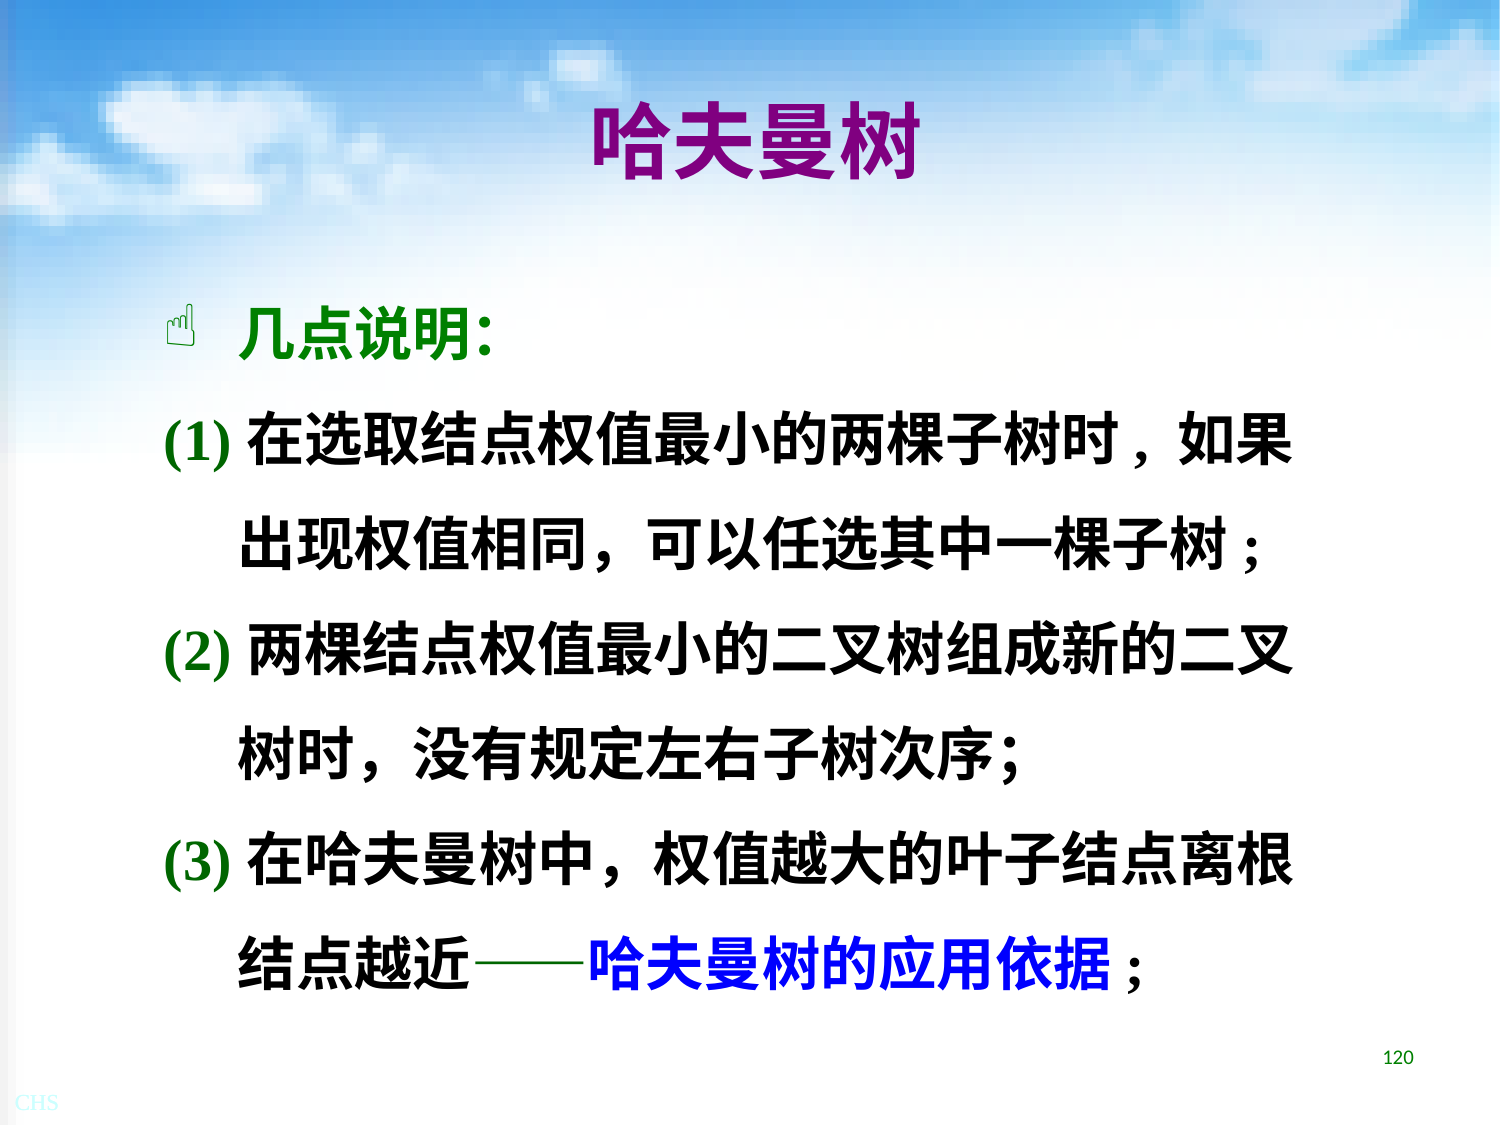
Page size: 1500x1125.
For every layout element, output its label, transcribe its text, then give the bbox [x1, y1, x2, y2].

list 几点说明： (1)在选取结点权值最小的两棵子树时, 如果出现权值相同，可以任选其中一棵子树; (2)两棵结点权值最小的二叉树组成新的二叉树时，没有规定左右子树次序； (3)在哈夫曼树中，权值越大的叶子结点离根结点越近——哈夫曼树的应用依据; [163, 262, 1348, 1006]
picture [0, 0, 1500, 1125]
slide_number 120 [1366, 1041, 1430, 1071]
title 哈夫曼树 [163, 44, 1348, 233]
